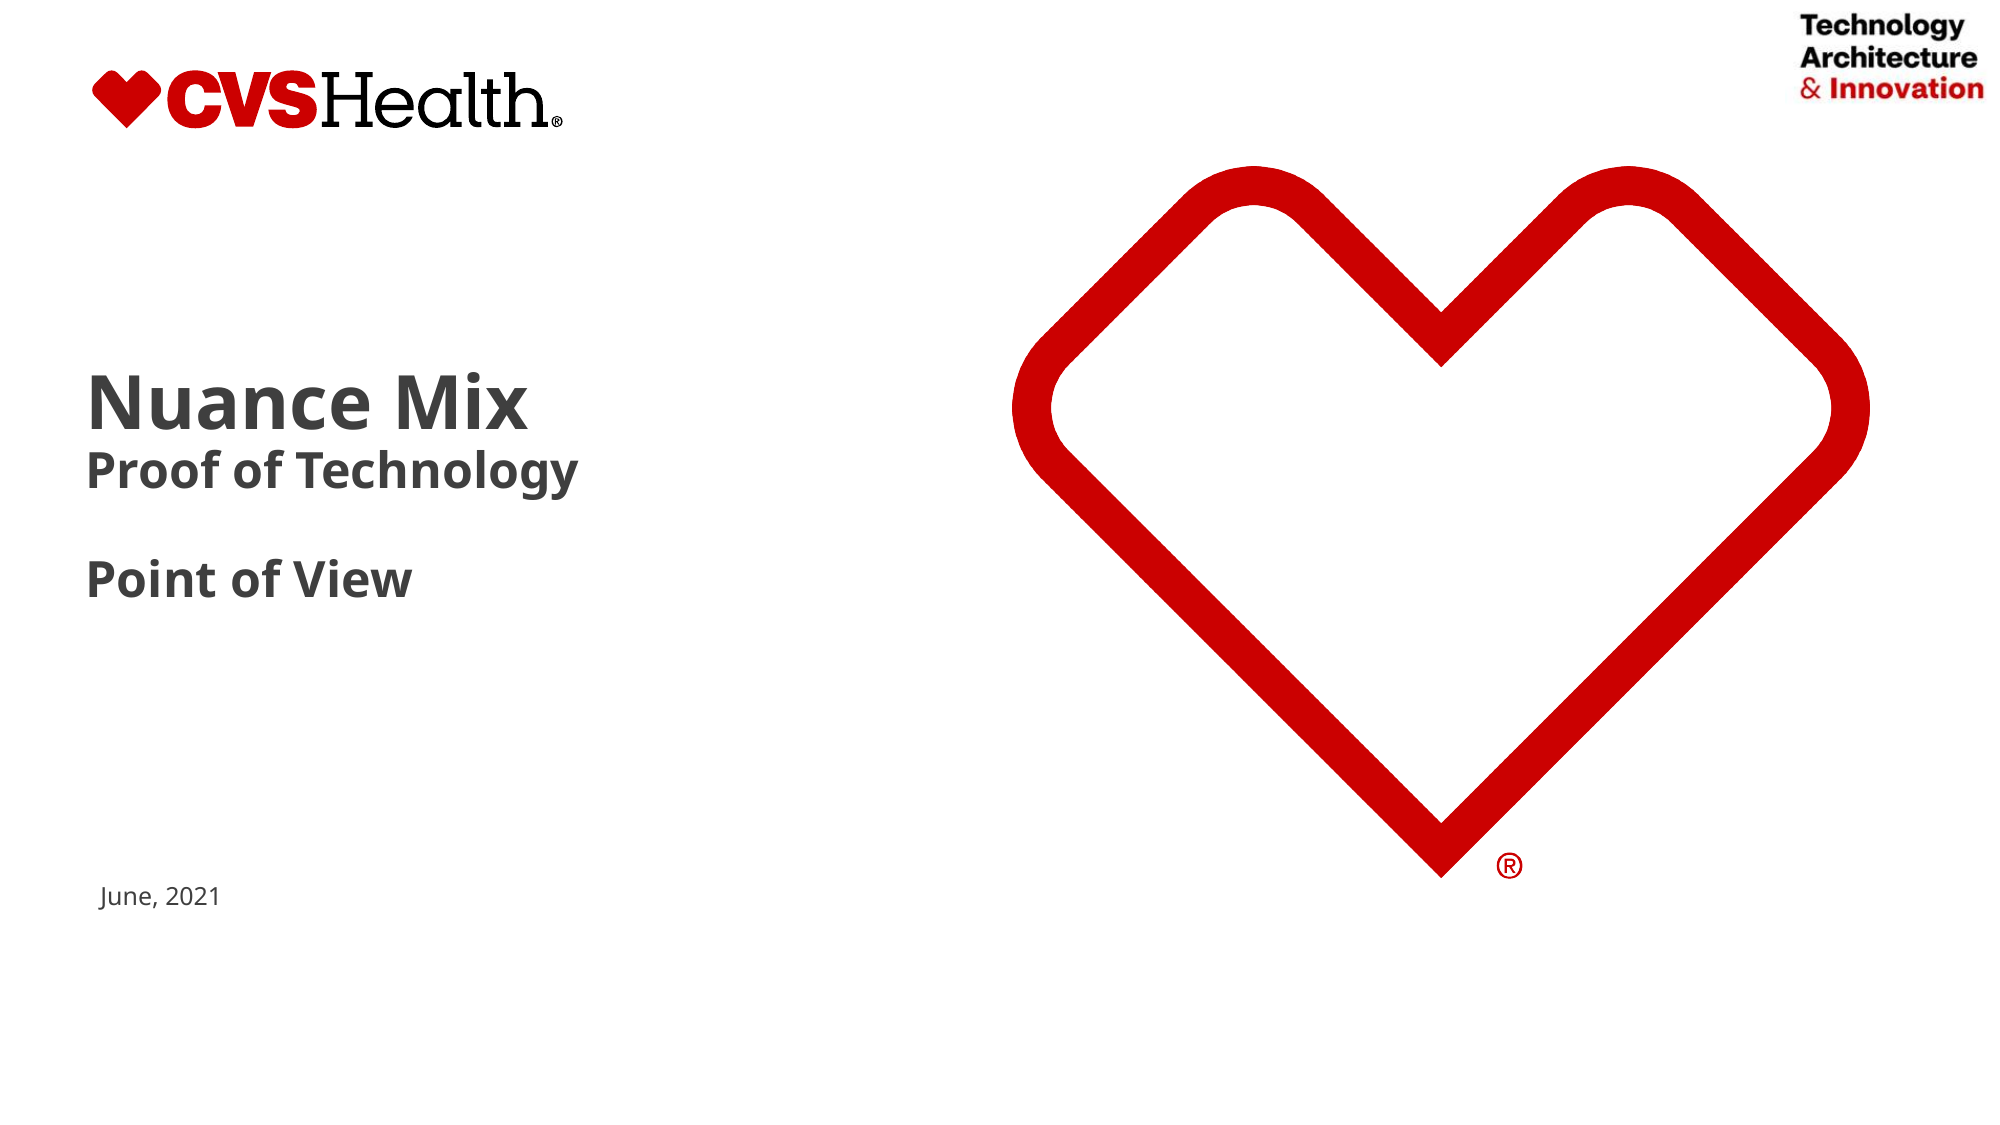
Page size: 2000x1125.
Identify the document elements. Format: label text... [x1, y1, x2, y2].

picture [1012, 166, 1870, 879]
title Nuance Mix Proof of Technology Point of View [85, 413, 979, 608]
text_box June, 2021 [85, 872, 869, 918]
picture [1785, 3, 2000, 119]
